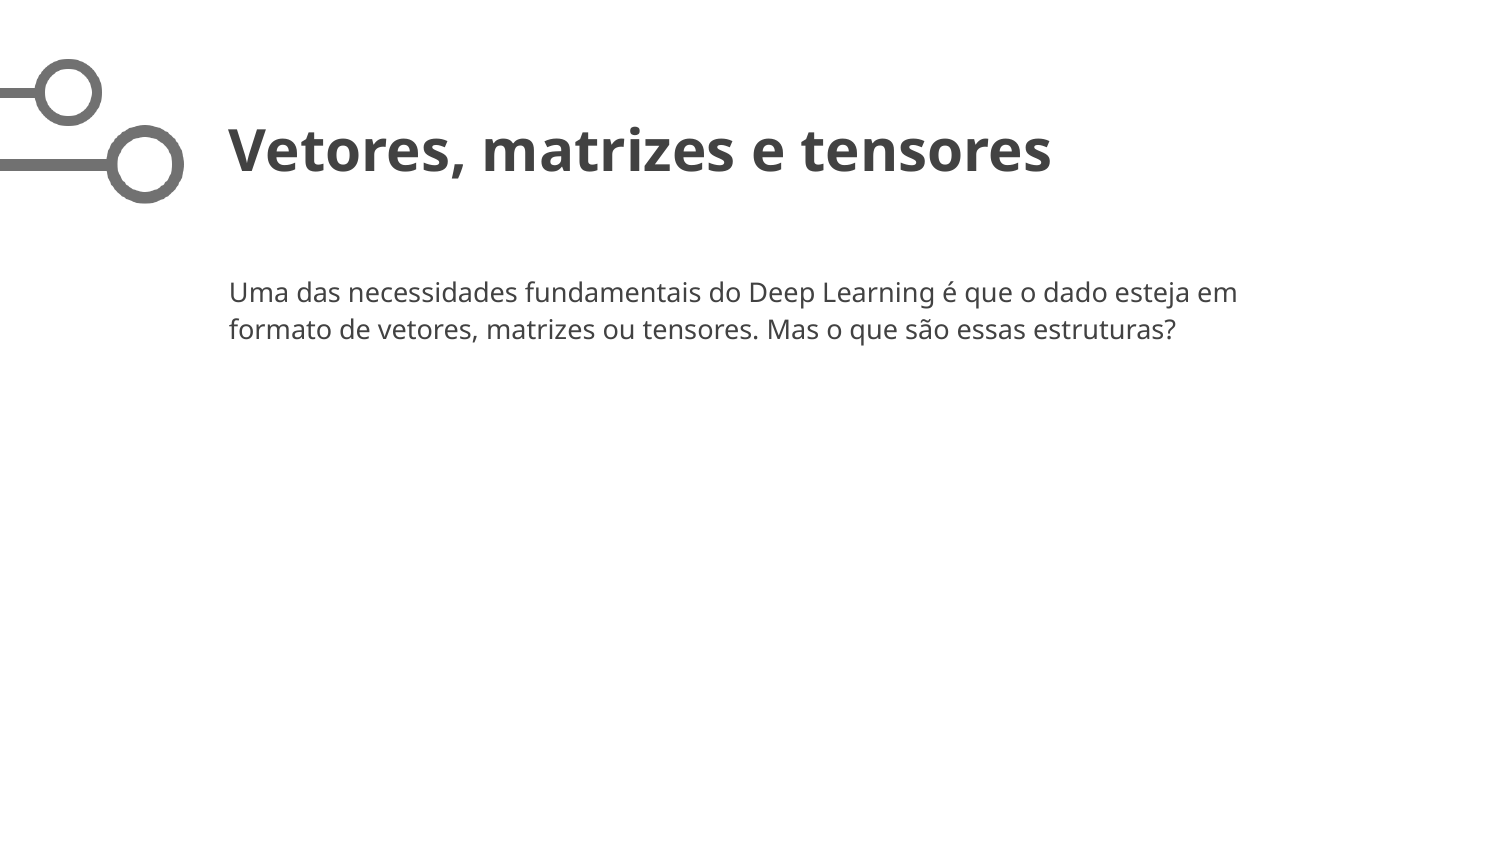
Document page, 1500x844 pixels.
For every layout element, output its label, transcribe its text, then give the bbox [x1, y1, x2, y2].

picture [0, 0, 1146, 635]
list Uma das necessidades fundamentais do Deep Learning é que o dado esteja em formato de vetores, matrizes ou tensores. Mas o que são essas estruturas? [213, 255, 1318, 445]
title Vetores, matrizes e tensores [213, 98, 1368, 263]
